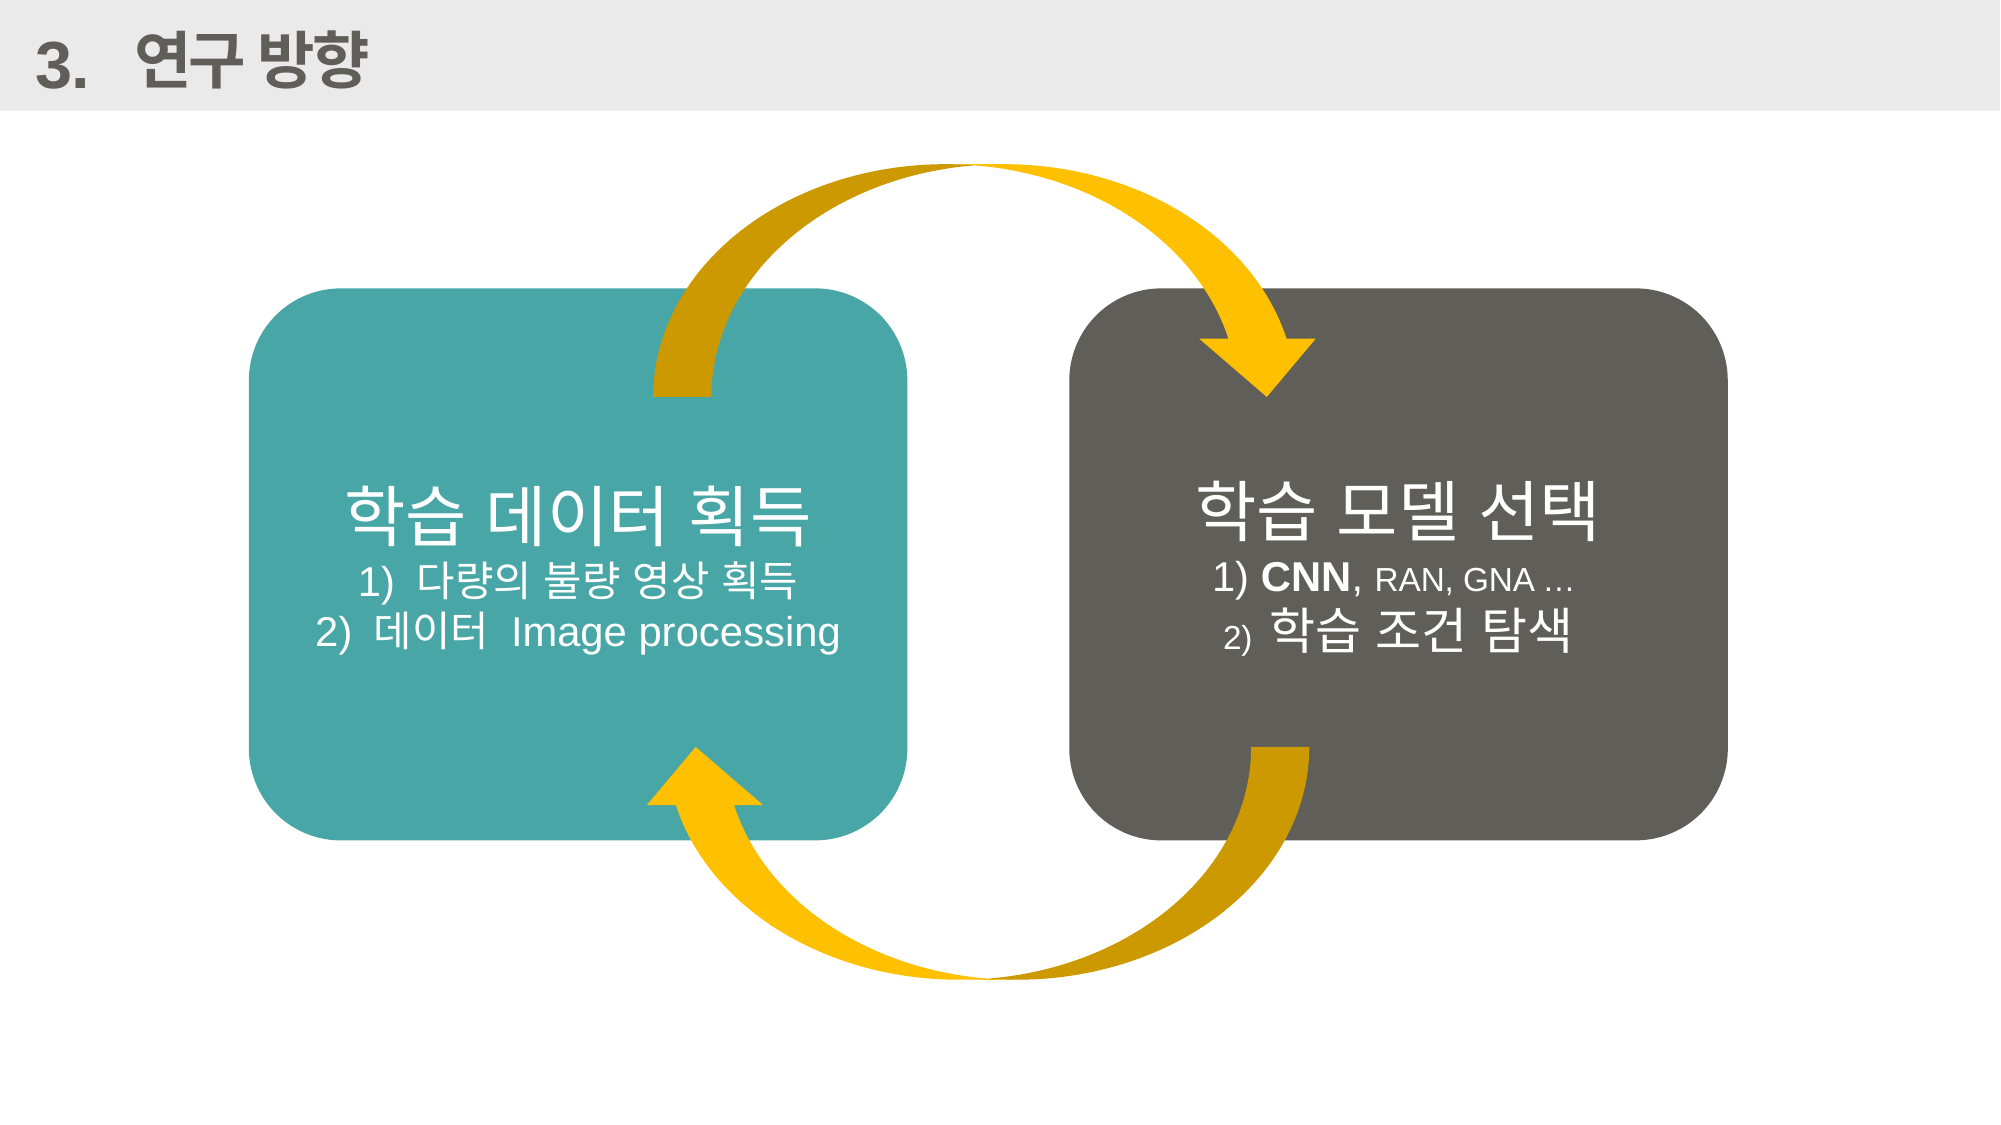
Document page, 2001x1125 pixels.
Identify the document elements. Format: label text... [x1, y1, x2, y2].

text_box 학습 데이터 획득 1) 다량의 불량 영상 획득 2) 데이터 Image processing [247, 287, 909, 842]
text_box [644, 745, 1311, 981]
text_box [0, 0, 2000, 112]
text_box 3. [19, 14, 106, 110]
text_box 연구 방향 [119, 13, 385, 104]
text_box 학습 모델 선택 1) CNN, RAN, GNA … 2) 학습 조건 탐색 [1068, 287, 1729, 842]
text_box [652, 163, 1318, 399]
